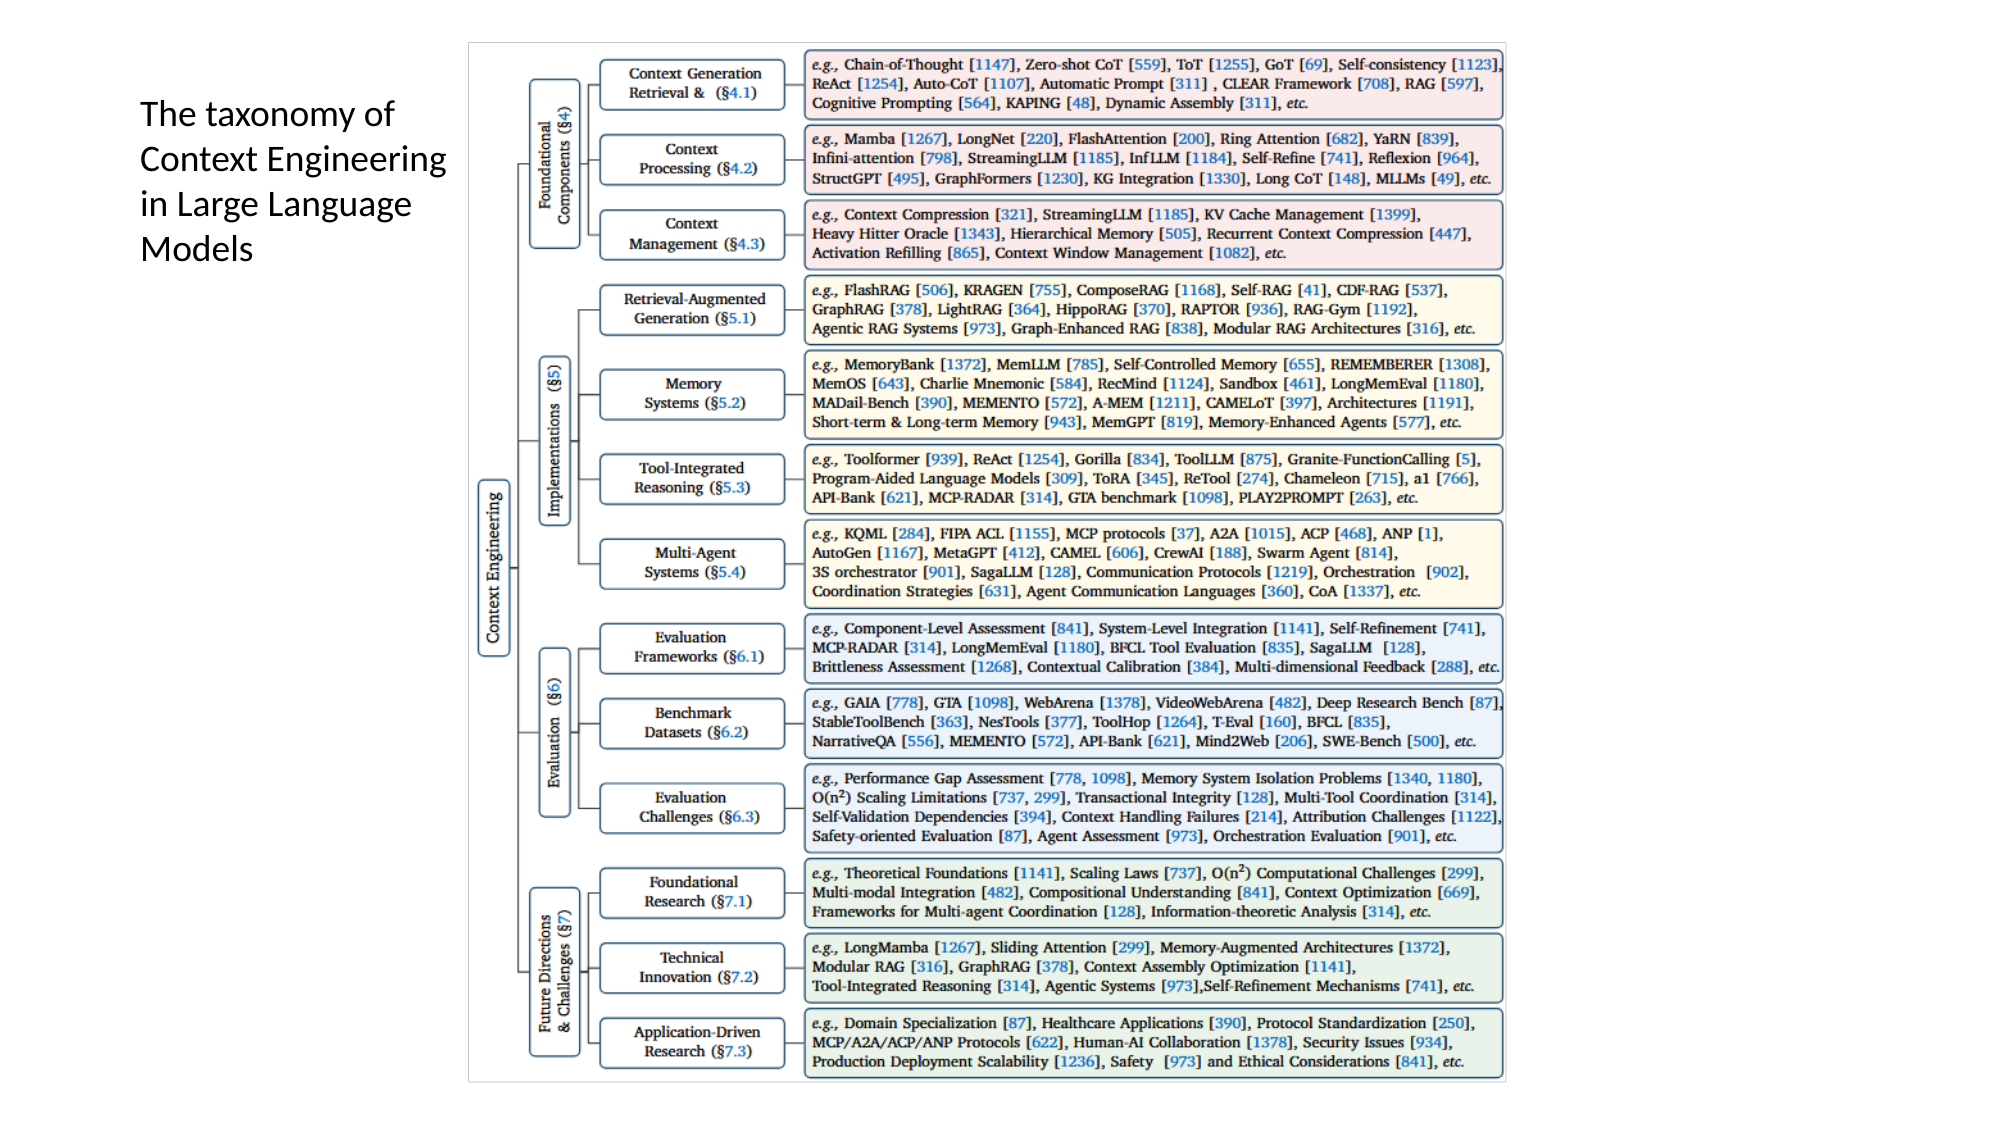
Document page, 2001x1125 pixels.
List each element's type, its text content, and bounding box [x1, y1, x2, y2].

text_box The taxonomy of Context Engineering in Large Language Models [125, 82, 465, 277]
picture [465, 39, 1510, 1086]
